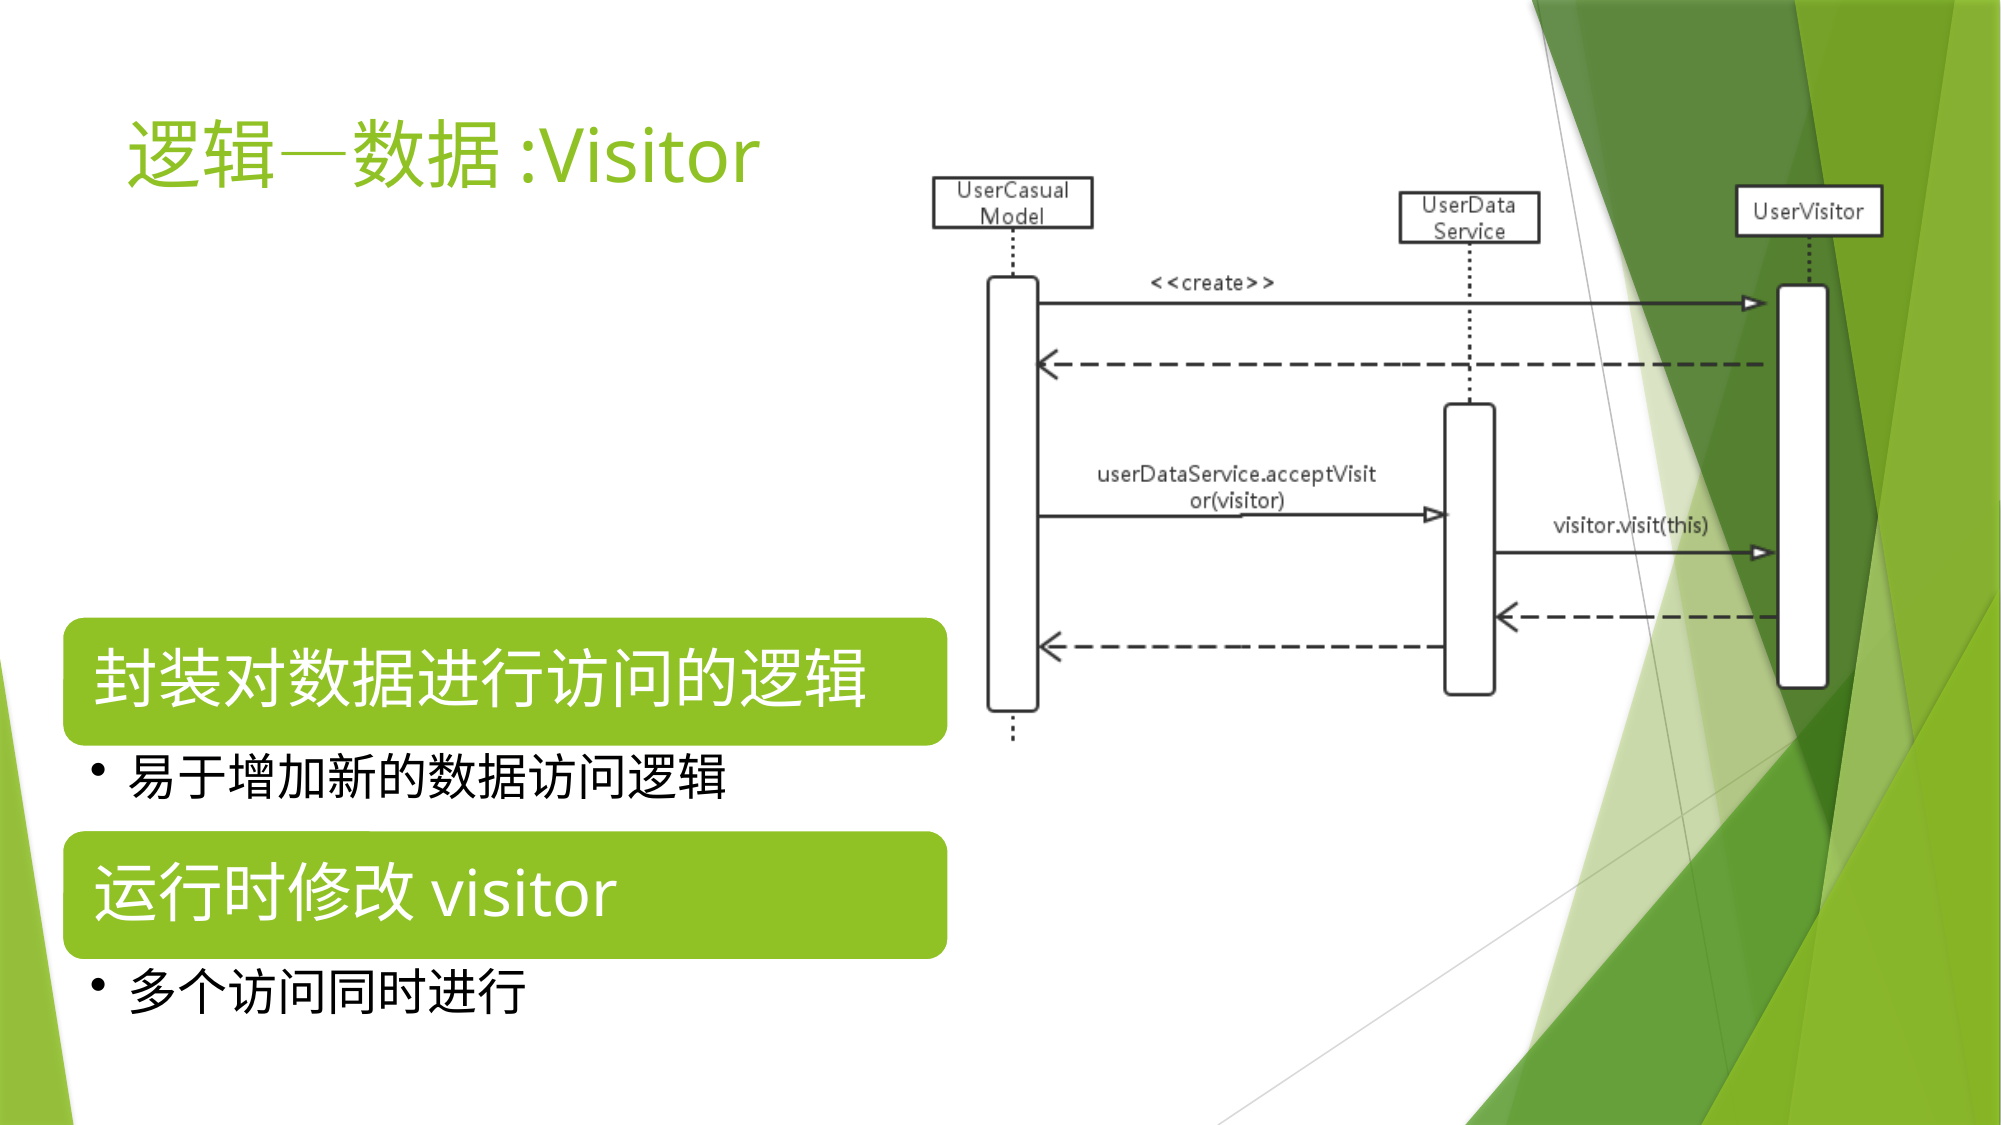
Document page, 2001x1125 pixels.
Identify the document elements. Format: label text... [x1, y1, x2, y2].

title 逻辑—数据:Visitor [111, 99, 854, 317]
picture [854, 99, 1936, 795]
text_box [61, 607, 950, 1053]
